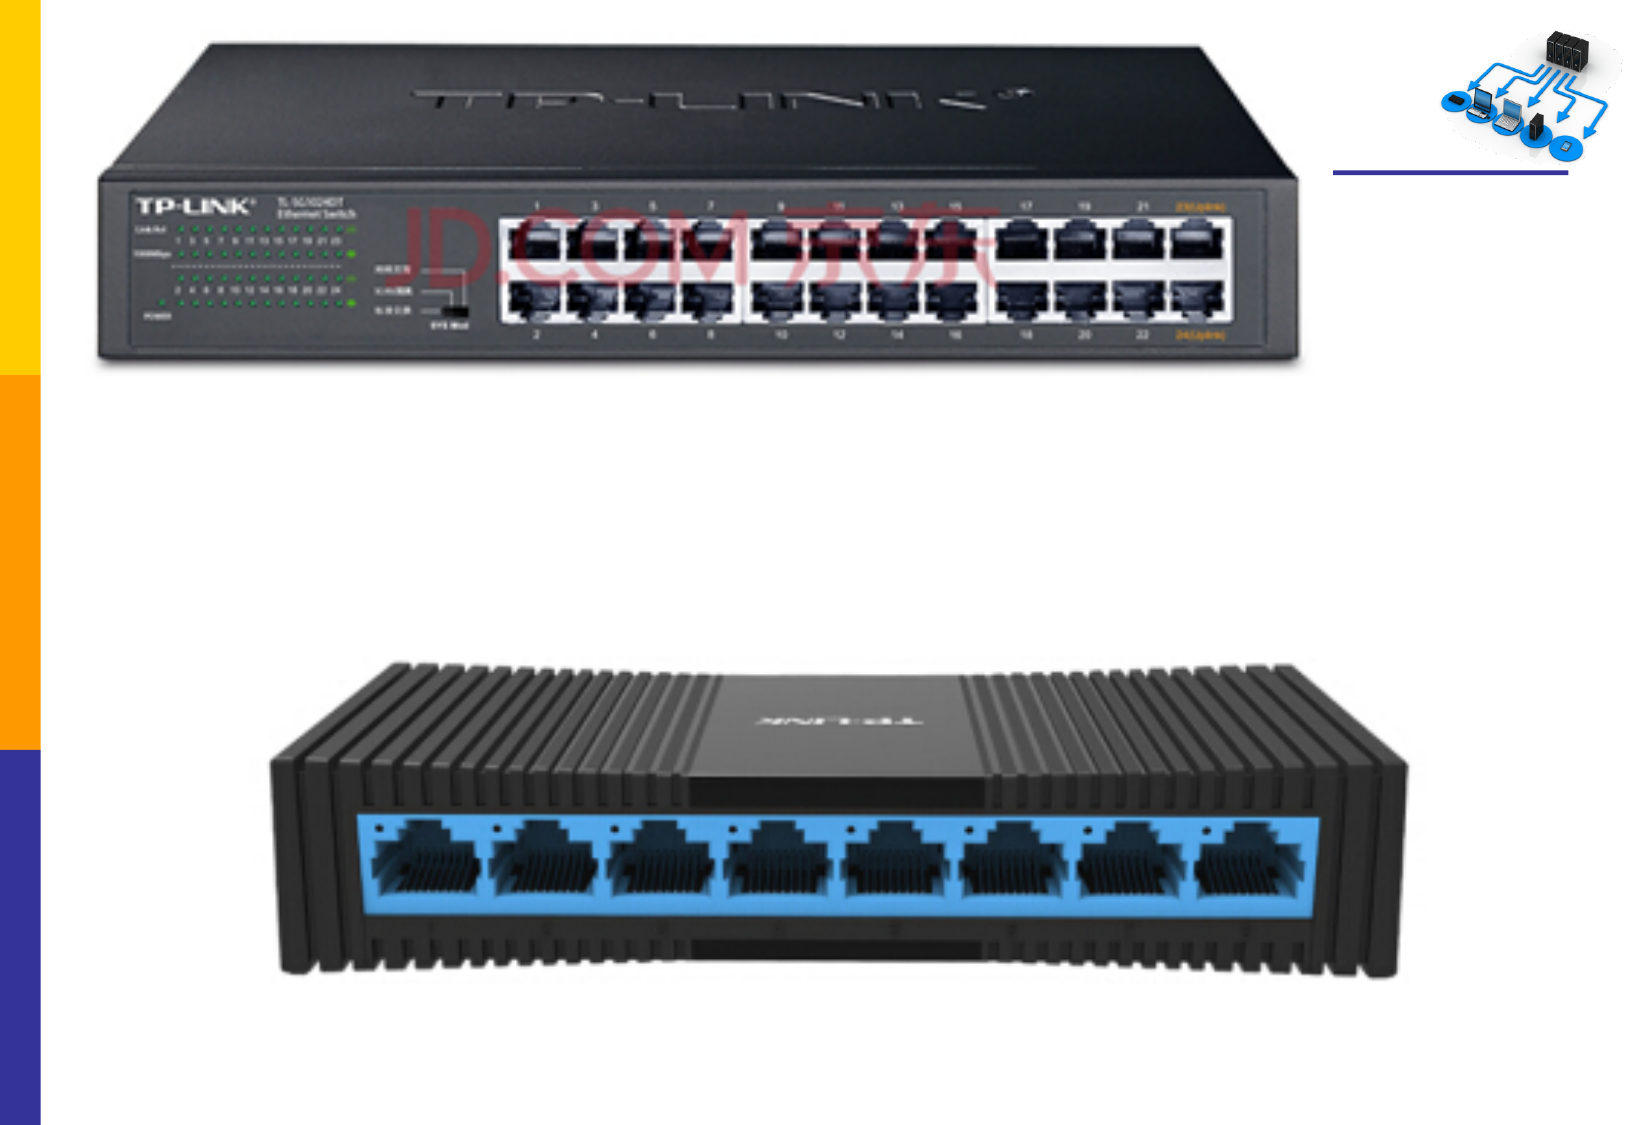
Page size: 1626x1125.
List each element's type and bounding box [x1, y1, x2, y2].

picture [56, 0, 1333, 395]
picture [1438, 30, 1624, 165]
picture [245, 609, 1427, 1023]
